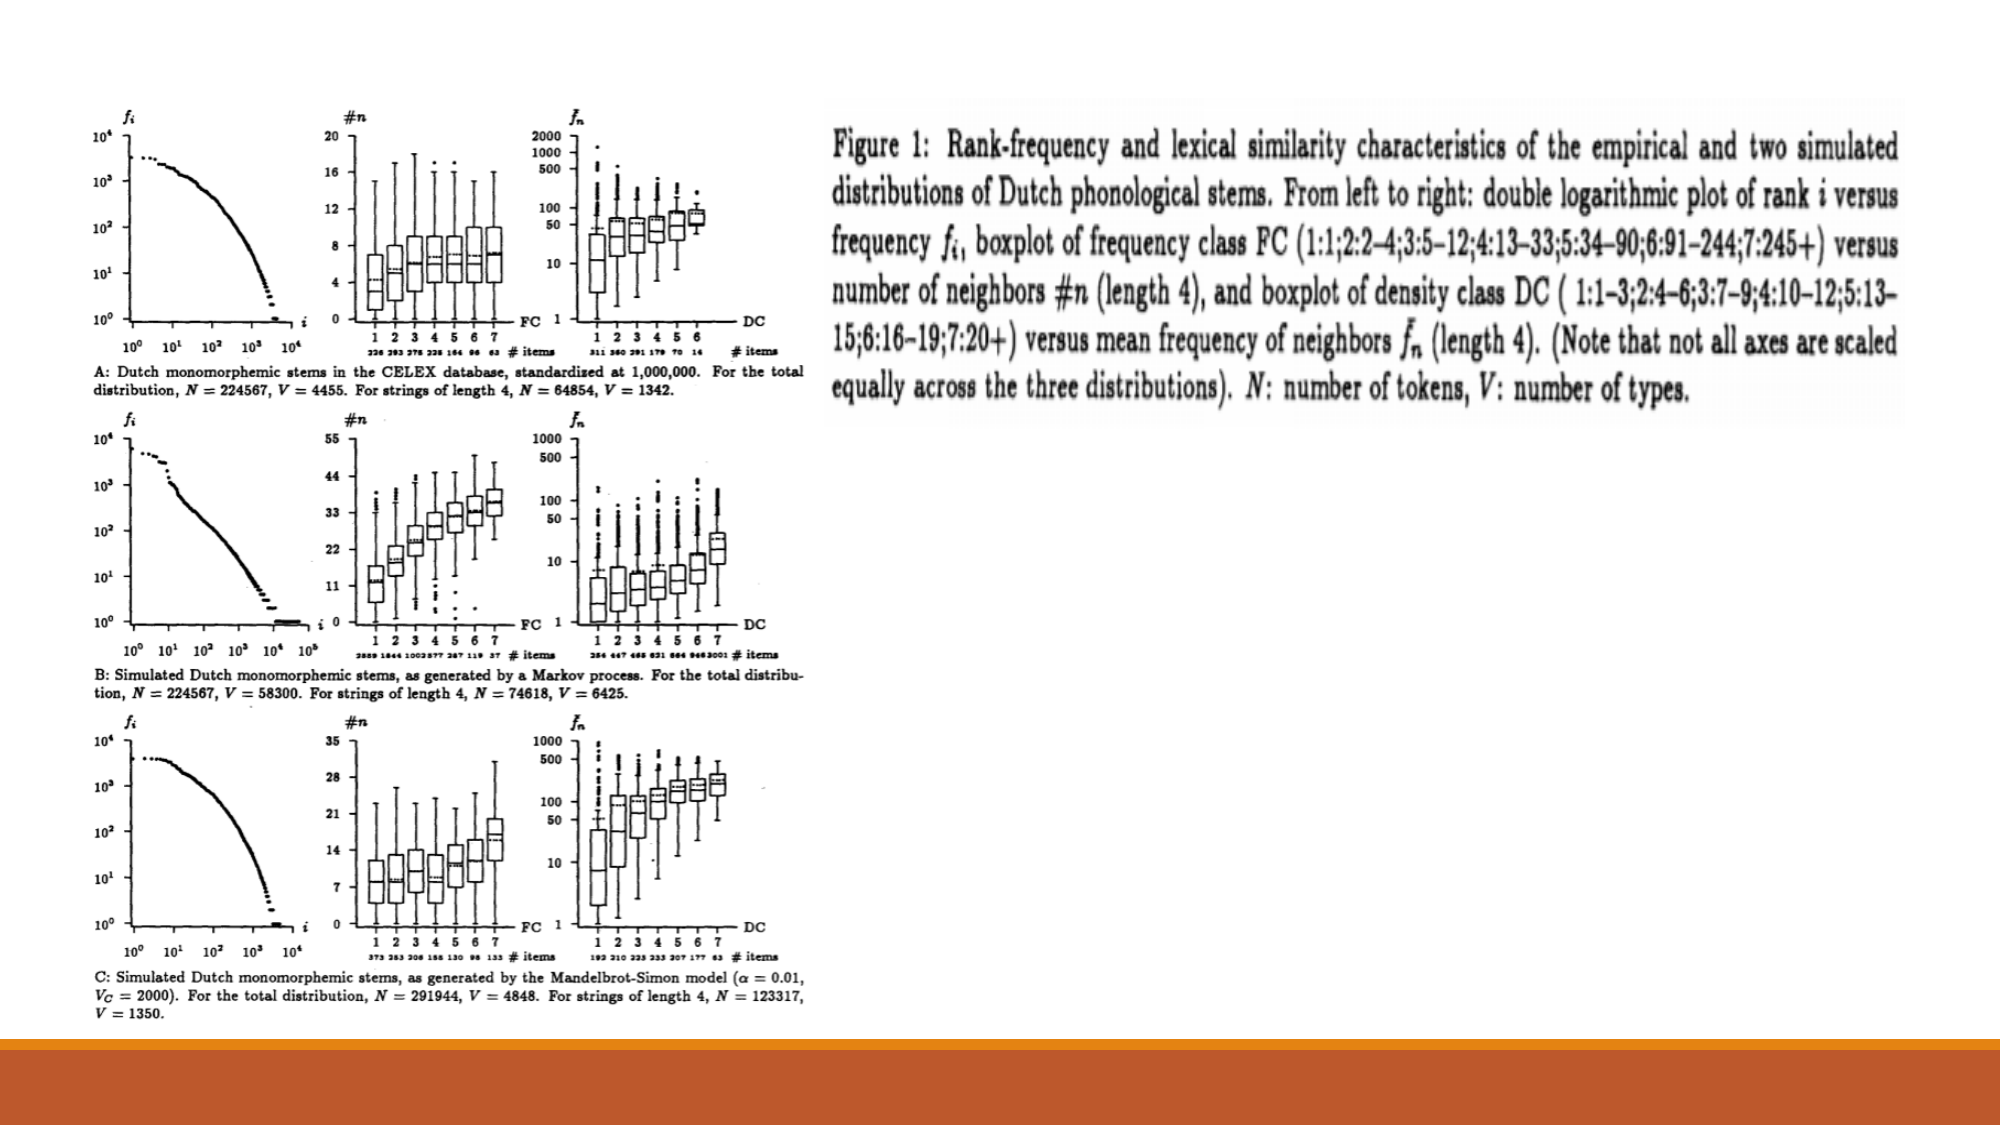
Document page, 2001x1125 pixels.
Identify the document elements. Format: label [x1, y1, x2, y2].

list [831, 97, 1906, 430]
picture [80, 97, 825, 1028]
